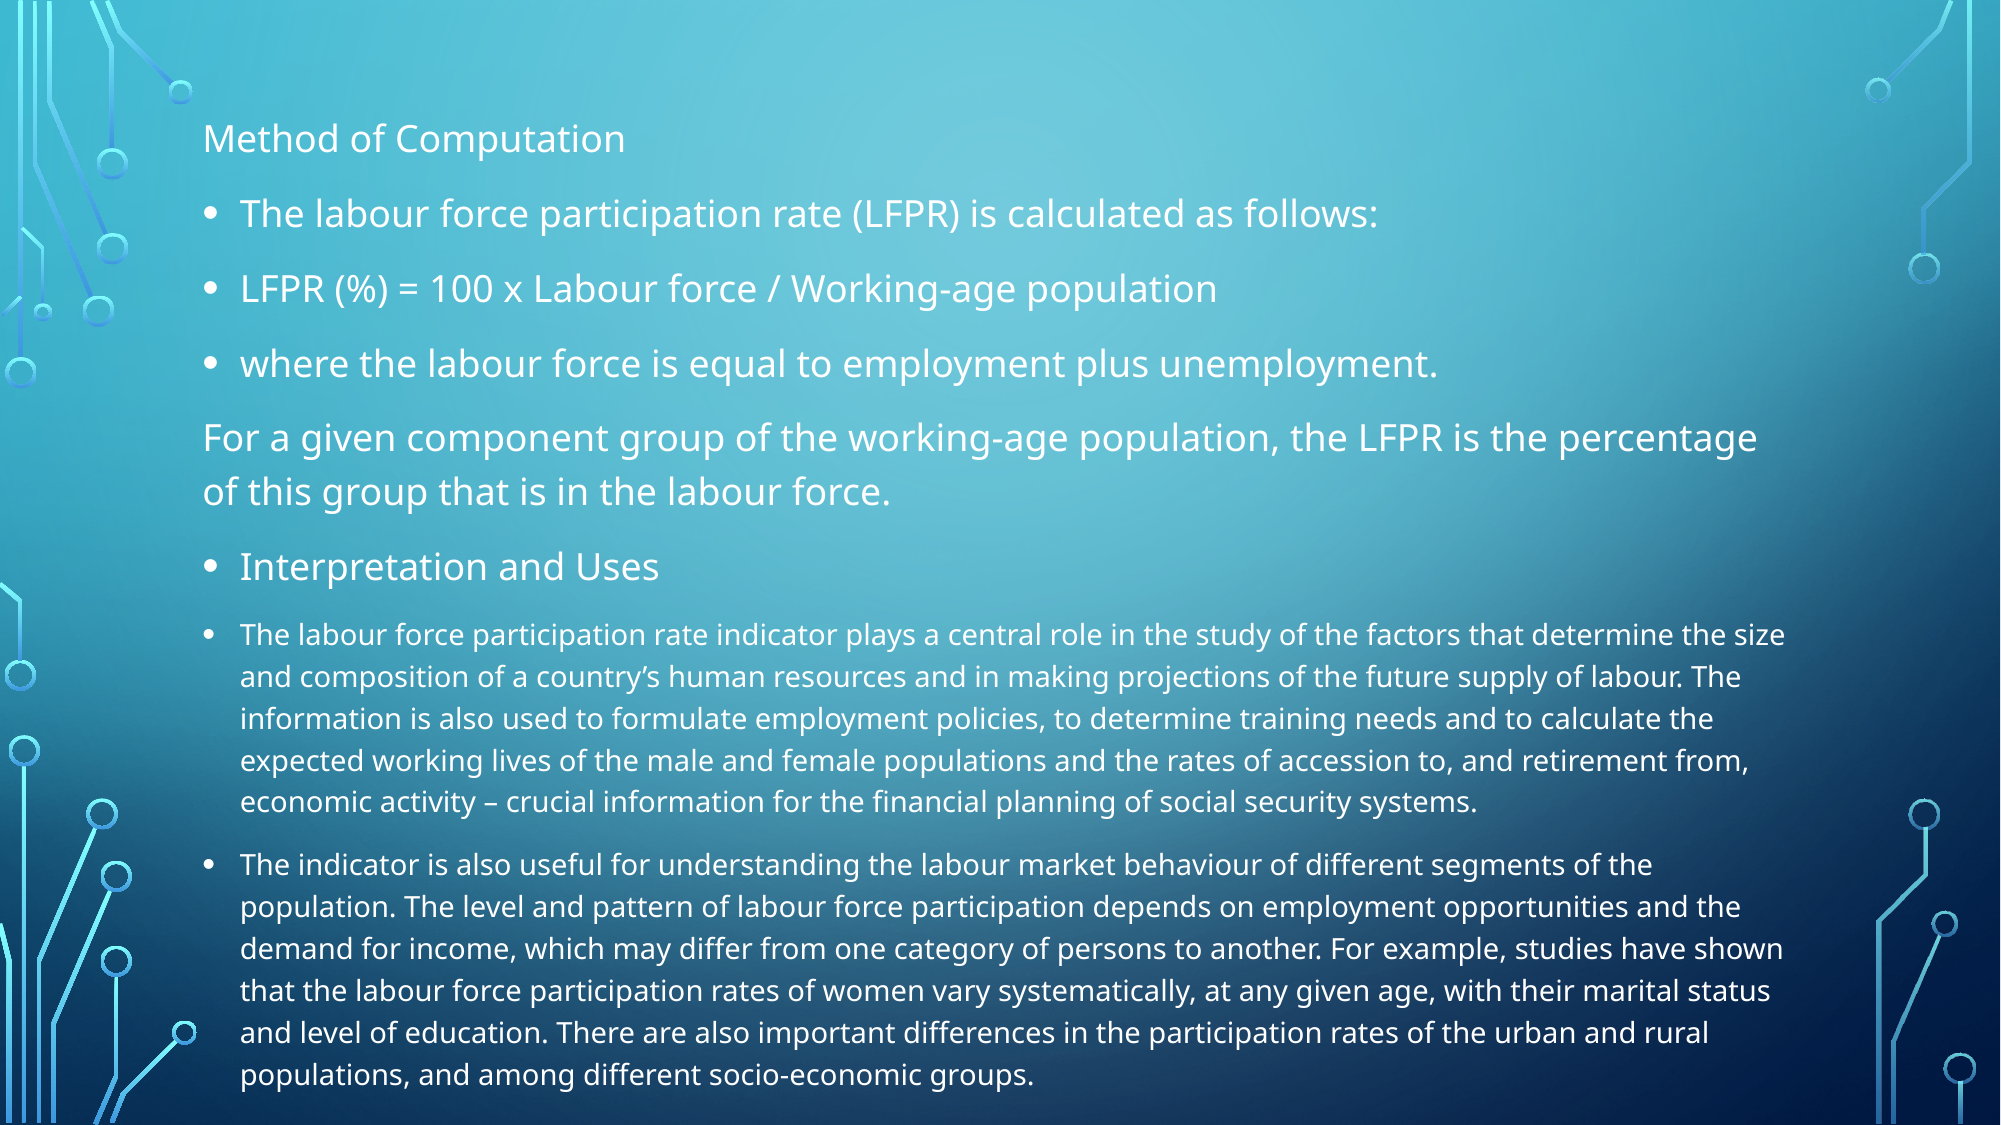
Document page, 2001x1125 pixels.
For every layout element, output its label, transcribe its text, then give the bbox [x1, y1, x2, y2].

list Method of Computation The labour force participation rate (LFPR) is calculated as follows: LFPR (%) = 100 x Labour force / Working-age population where the labour force is equal to employment plus unemployment. For a given component group of the working-age population, the LFPR is the percentage of this group that is in the labour force. Interpretation and Uses The labour force participation rate indicator plays a central role in the study of the factors that determine the size and composition of a country’s human resources and in making projections of the future supply of labour. The information is also used to formulate employment policies, to determine training needs and to calculate the expected working lives of the male and female populations and the rates of accession to, and retirement from, economic activity – crucial information for the financial planning of social security systems. The indicator is also useful for understanding the labour market behaviour of different segments of the population. The level and pattern of labour force participation depends on employment opportunities and the demand for income, which may differ from one category of persons to another. For example, studies have shown that the labour force participation rates of women vary systematically, at any given age, with their marital status and level of education. There are also important differences in the participation rates of the urban and rural populations, and among different socio-economic groups. [187, 98, 1813, 1086]
